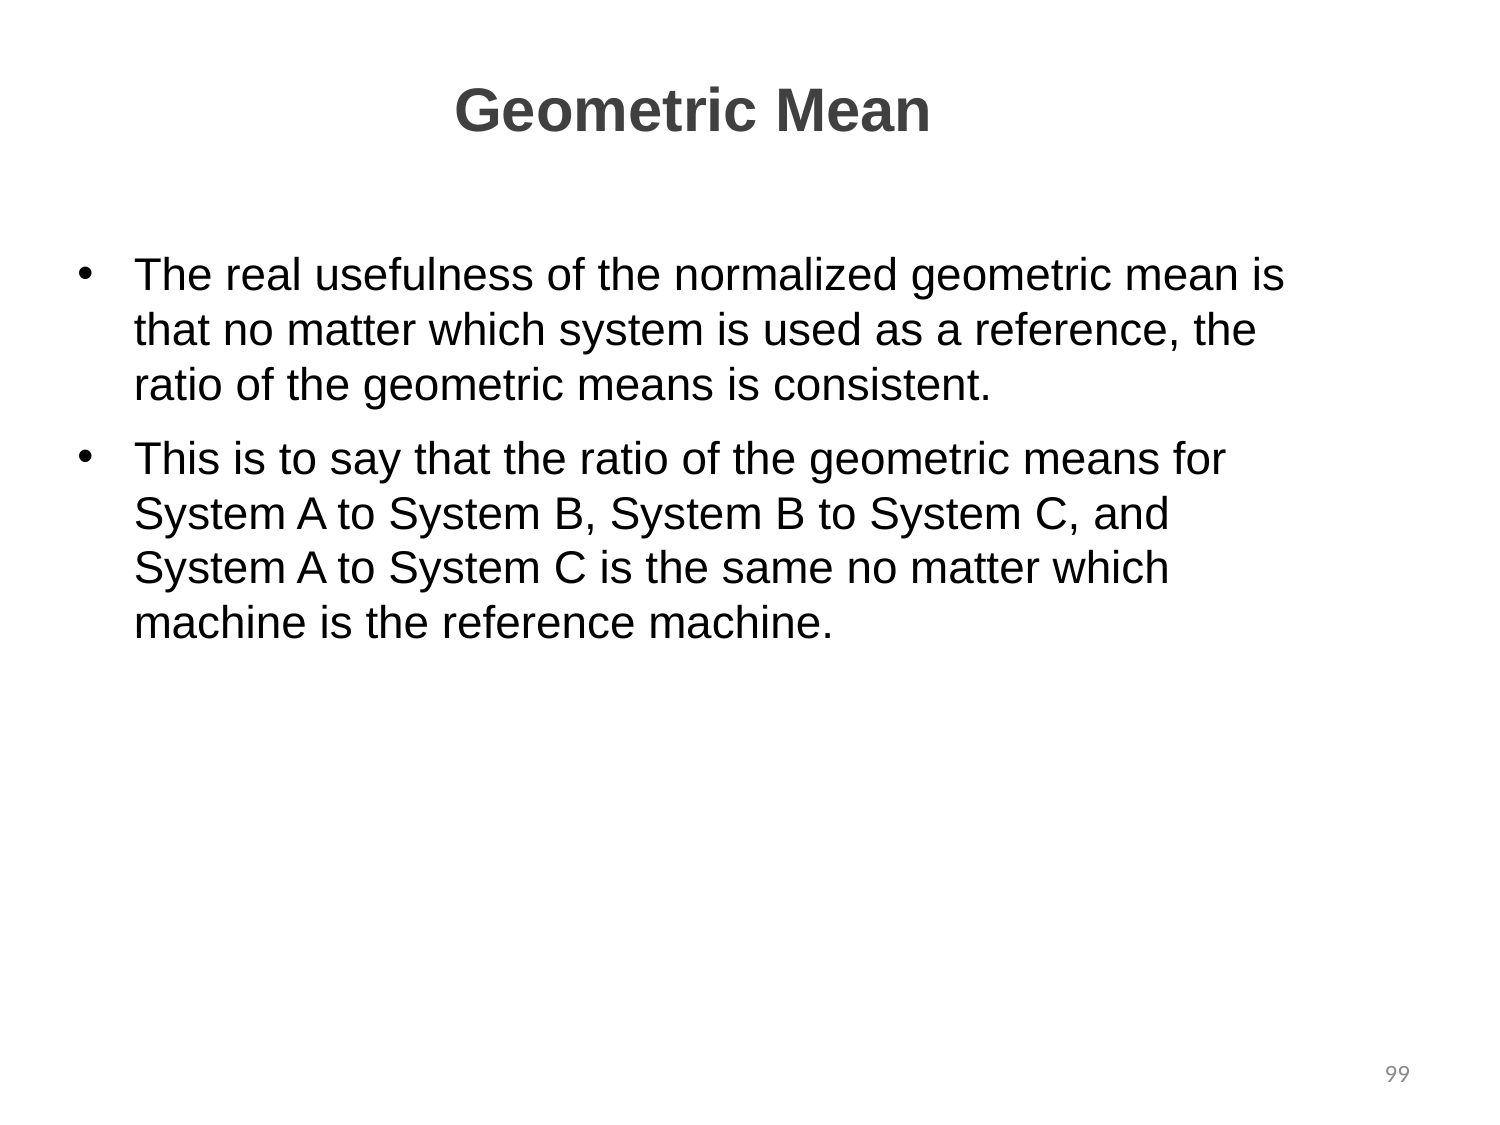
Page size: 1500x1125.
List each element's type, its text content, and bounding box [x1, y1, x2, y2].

slide_number 99 [1074, 1042, 1425, 1103]
list The real usefulness of the normalized geometric mean is that no matter which system is used as a reference, the ratio of the geometric means is consistent. This is to say that the ratio of the geometric means for System A to System B, System B to System C, and System A to System C is the same no matter which machine is the reference machine. [62, 237, 1350, 900]
title Geometric Mean [125, 62, 1262, 152]
